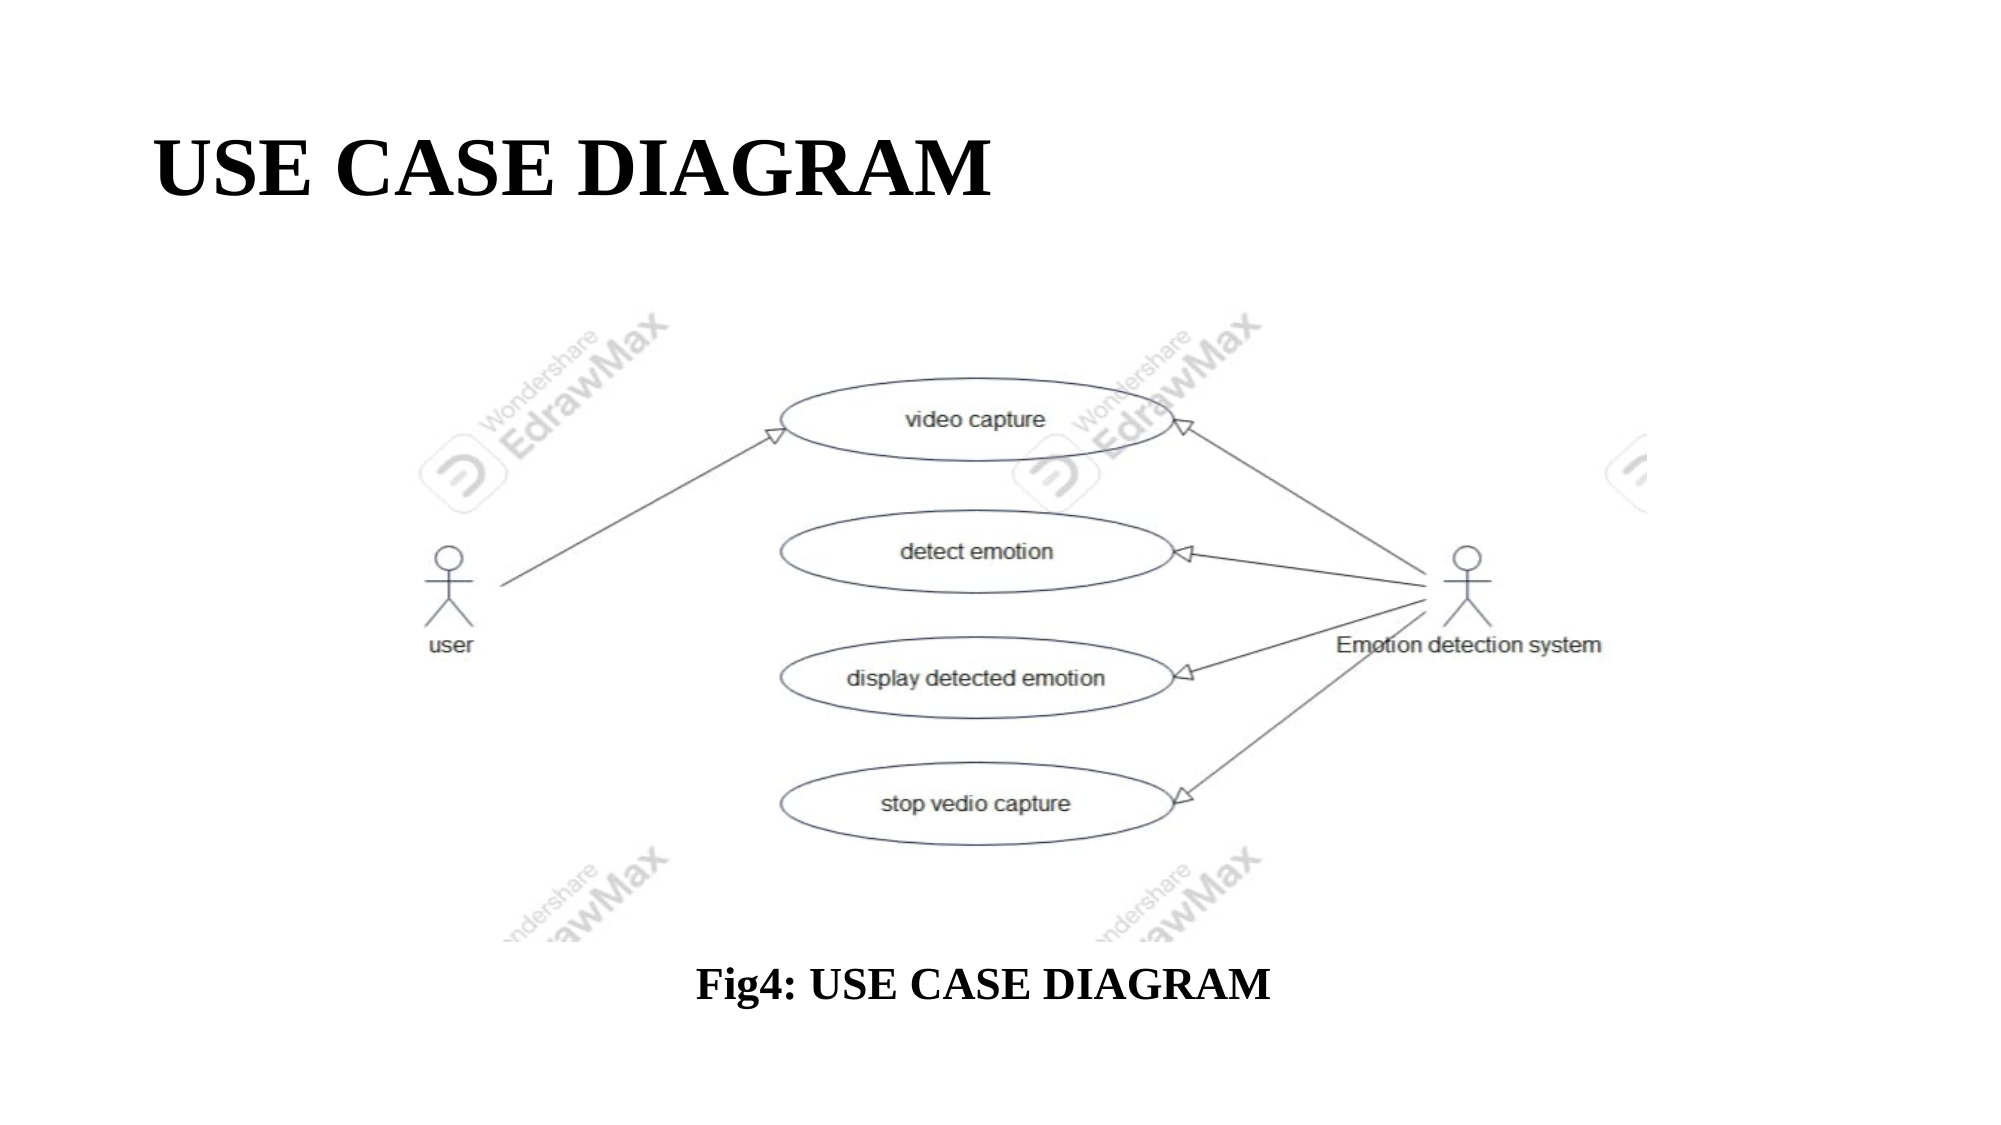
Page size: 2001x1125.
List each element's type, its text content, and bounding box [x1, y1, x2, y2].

text_box Fig4: USE CASE DIAGRAM [409, 946, 1558, 1017]
title USE CASE DIAGRAM [137, 59, 1863, 278]
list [353, 299, 1647, 942]
